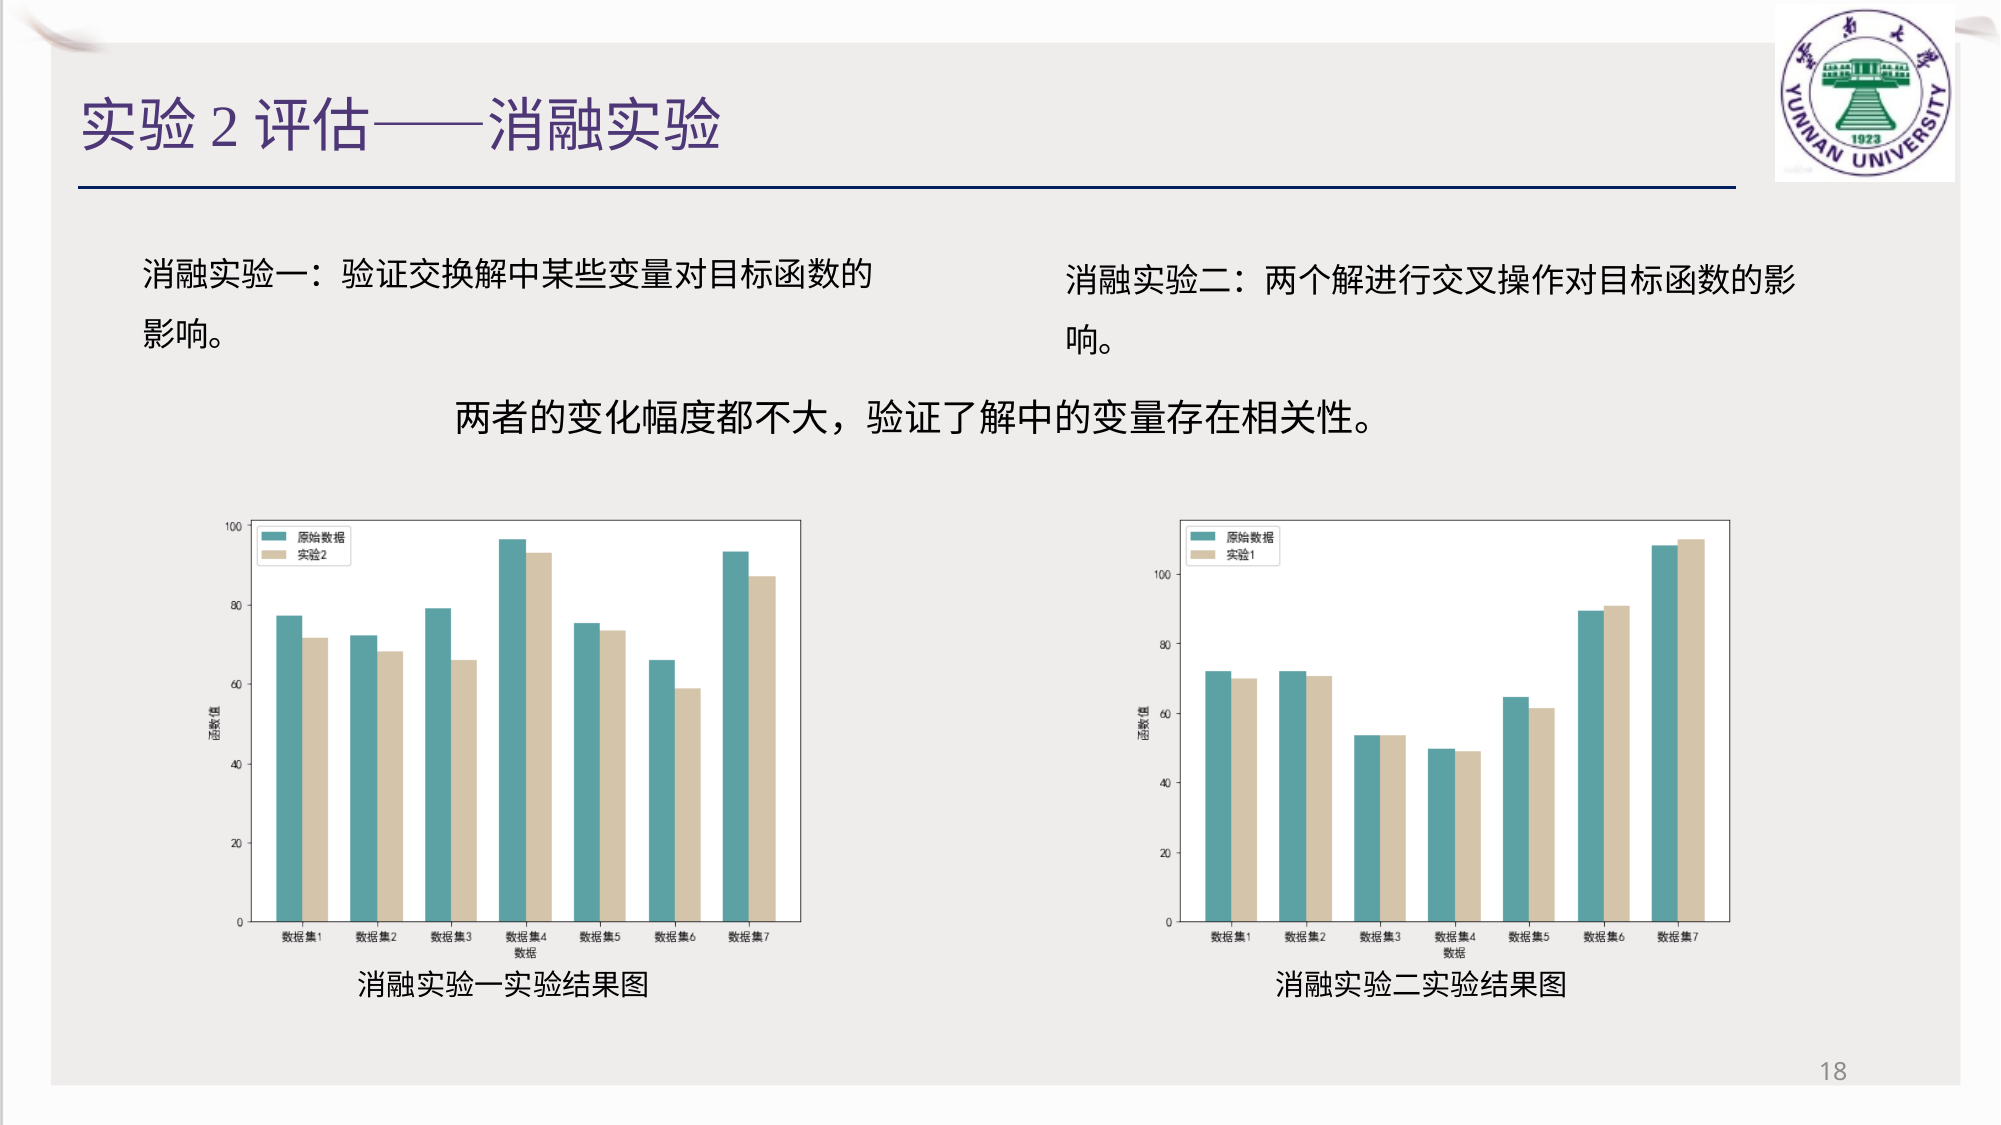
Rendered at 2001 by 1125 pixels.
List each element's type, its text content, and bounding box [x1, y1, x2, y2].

slide_number 18 [1412, 1042, 1863, 1103]
text_box 消融实验一：验证交换解中某些变量对目标函数的影响。 [127, 225, 905, 361]
text_box 消融实验一实验结果图 [342, 967, 666, 1009]
text_box 实验2评估——消融实验 [79, 93, 722, 166]
text_box 两者的变化幅度都不大，验证了解中的变量存在相关性。 [439, 386, 1560, 447]
text_box 消融实验二：两个解进行交叉操作对目标函数的影响。 [1050, 231, 1814, 367]
text_box 消融实验二实验结果图 [1260, 967, 1583, 1009]
picture [0, 0, 2001, 1125]
